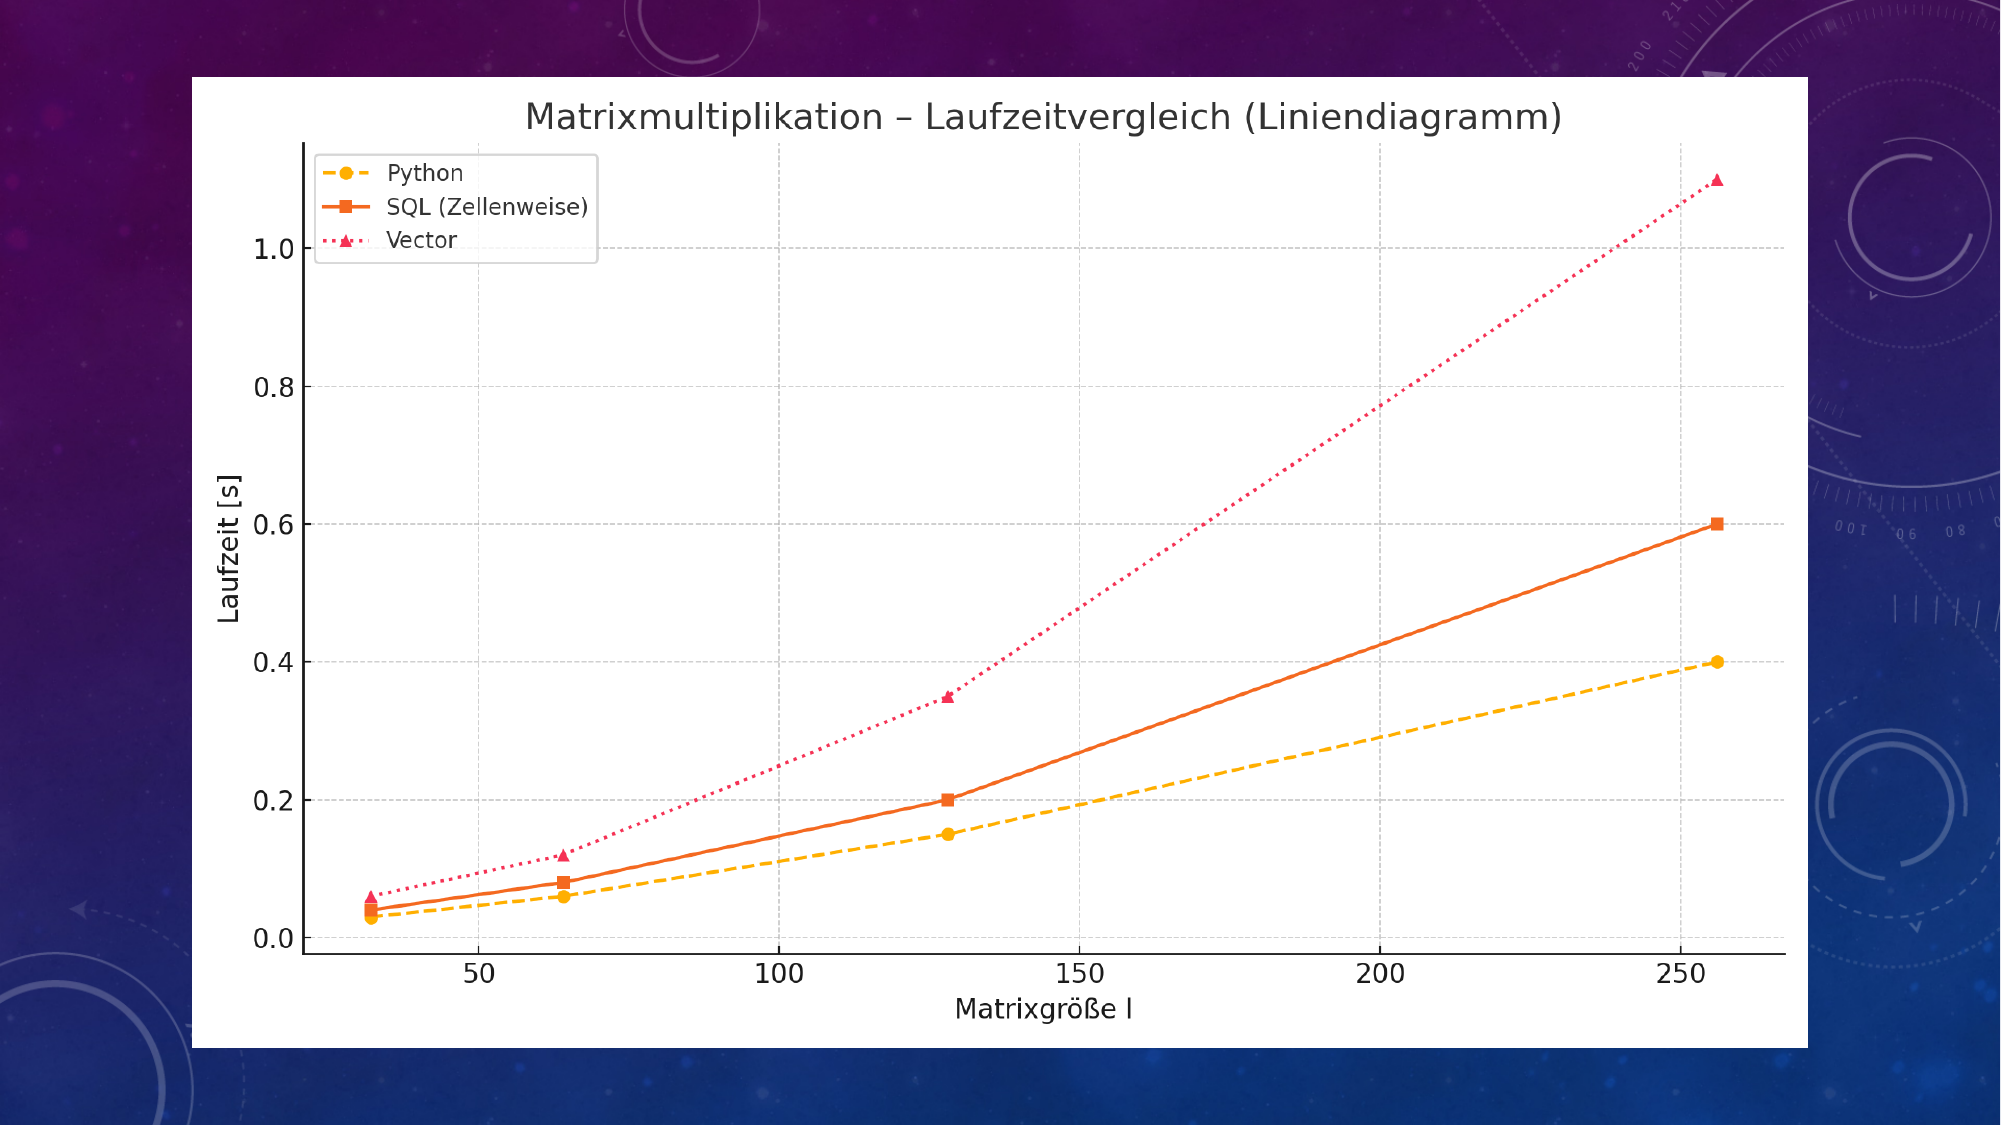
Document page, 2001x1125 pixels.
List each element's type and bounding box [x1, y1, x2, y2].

picture [0, 0, 2001, 1125]
list [191, 77, 1809, 1048]
